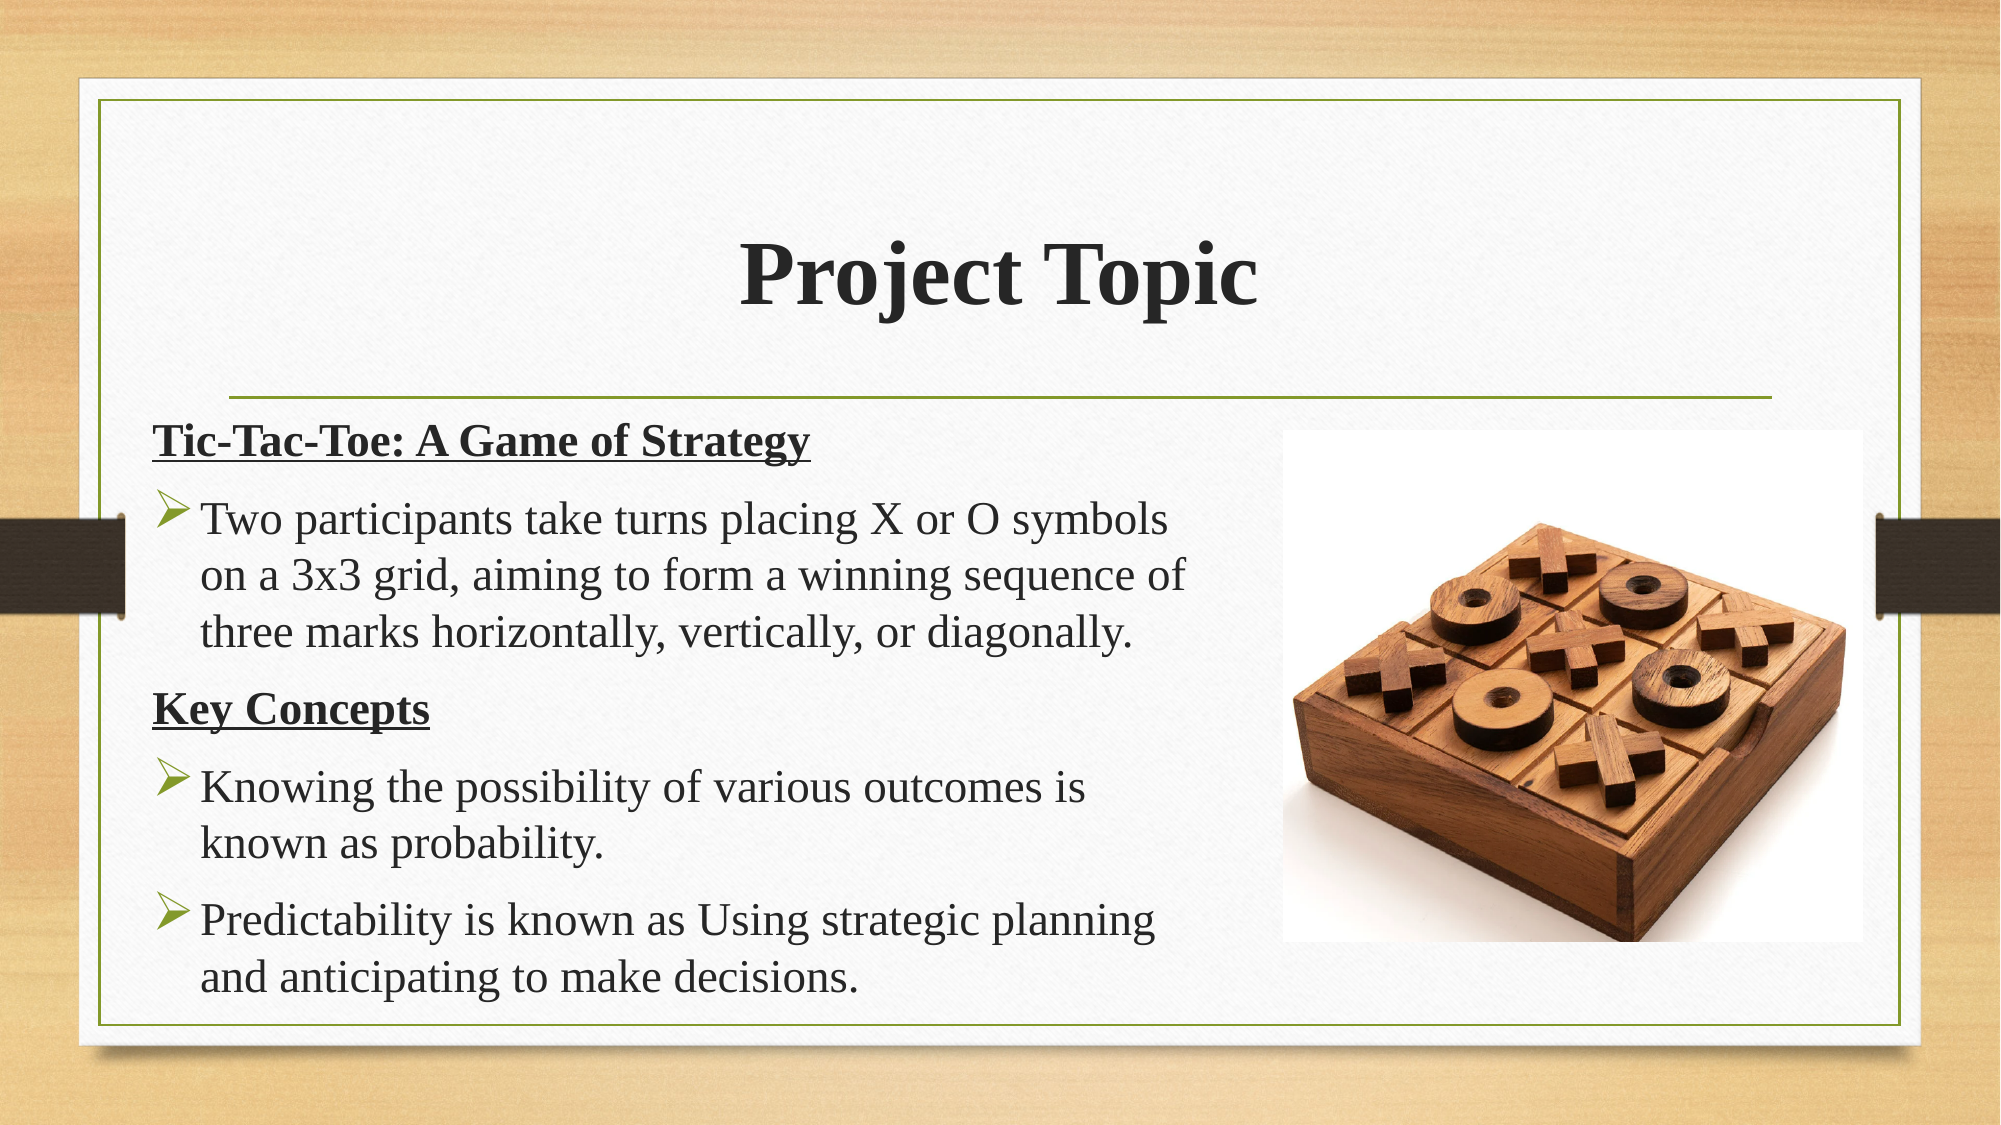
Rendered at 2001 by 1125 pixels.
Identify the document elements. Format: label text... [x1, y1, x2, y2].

list Tic-Tac-Toe: A Game of Strategy Two participants take turns placing X or O symbols on a 3x3 grid, aiming to form a winning sequence of three marks horizontally, vertically, or diagonally. Key Concepts Knowing the possibility of various outcomes is known as probability. Predictability is known as Using strategic planning and anticipating to make decisions. [137, 402, 1223, 1021]
picture [0, 0, 2001, 1125]
title Project Topic [212, 161, 1788, 375]
